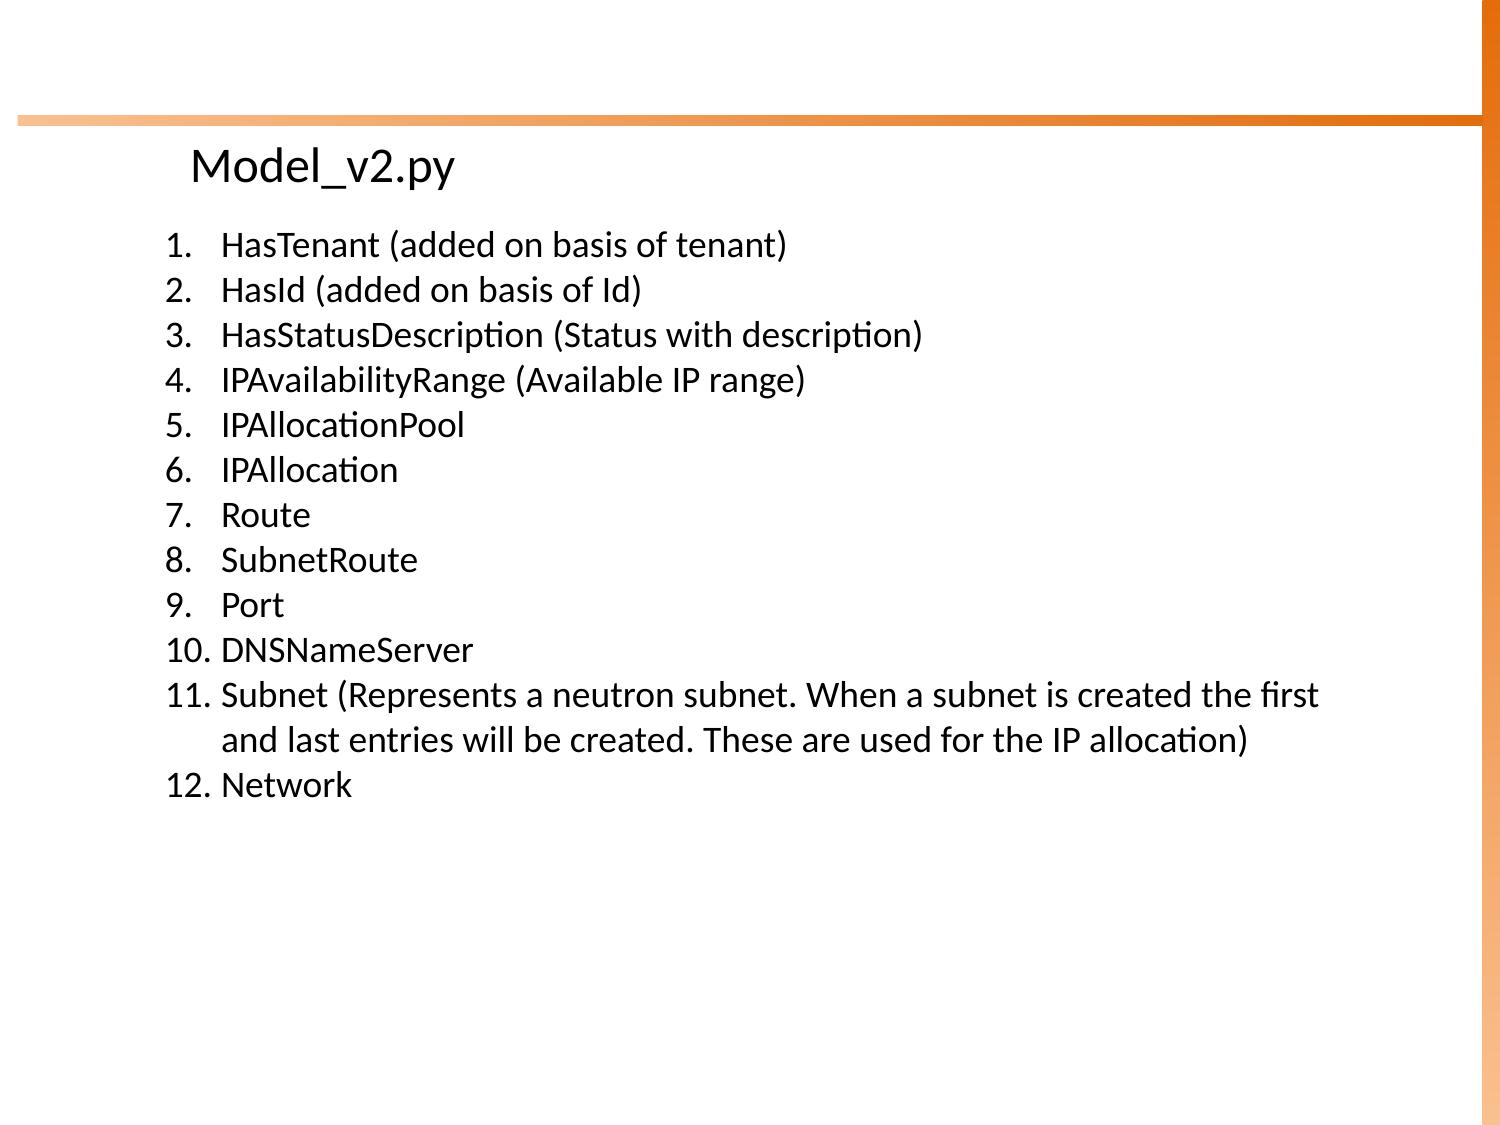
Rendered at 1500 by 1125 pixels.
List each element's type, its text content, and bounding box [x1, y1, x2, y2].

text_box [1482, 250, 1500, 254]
text_box Model_v2.py [174, 124, 1350, 200]
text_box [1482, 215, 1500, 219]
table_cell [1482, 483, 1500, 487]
text_box HasTenant (added on basis of tenant) HasId (added on basis of Id) HasStatusDescription (Status with description) IPAvailabilityRange (Available IP range) IPAllocationPool IPAllocation Route SubnetRoute Port DNSNameServer Subnet (Represents a neutron subnet. When a subnet is created the first and last entries will be created. These are used for the IP allocation) Network [150, 212, 1400, 813]
